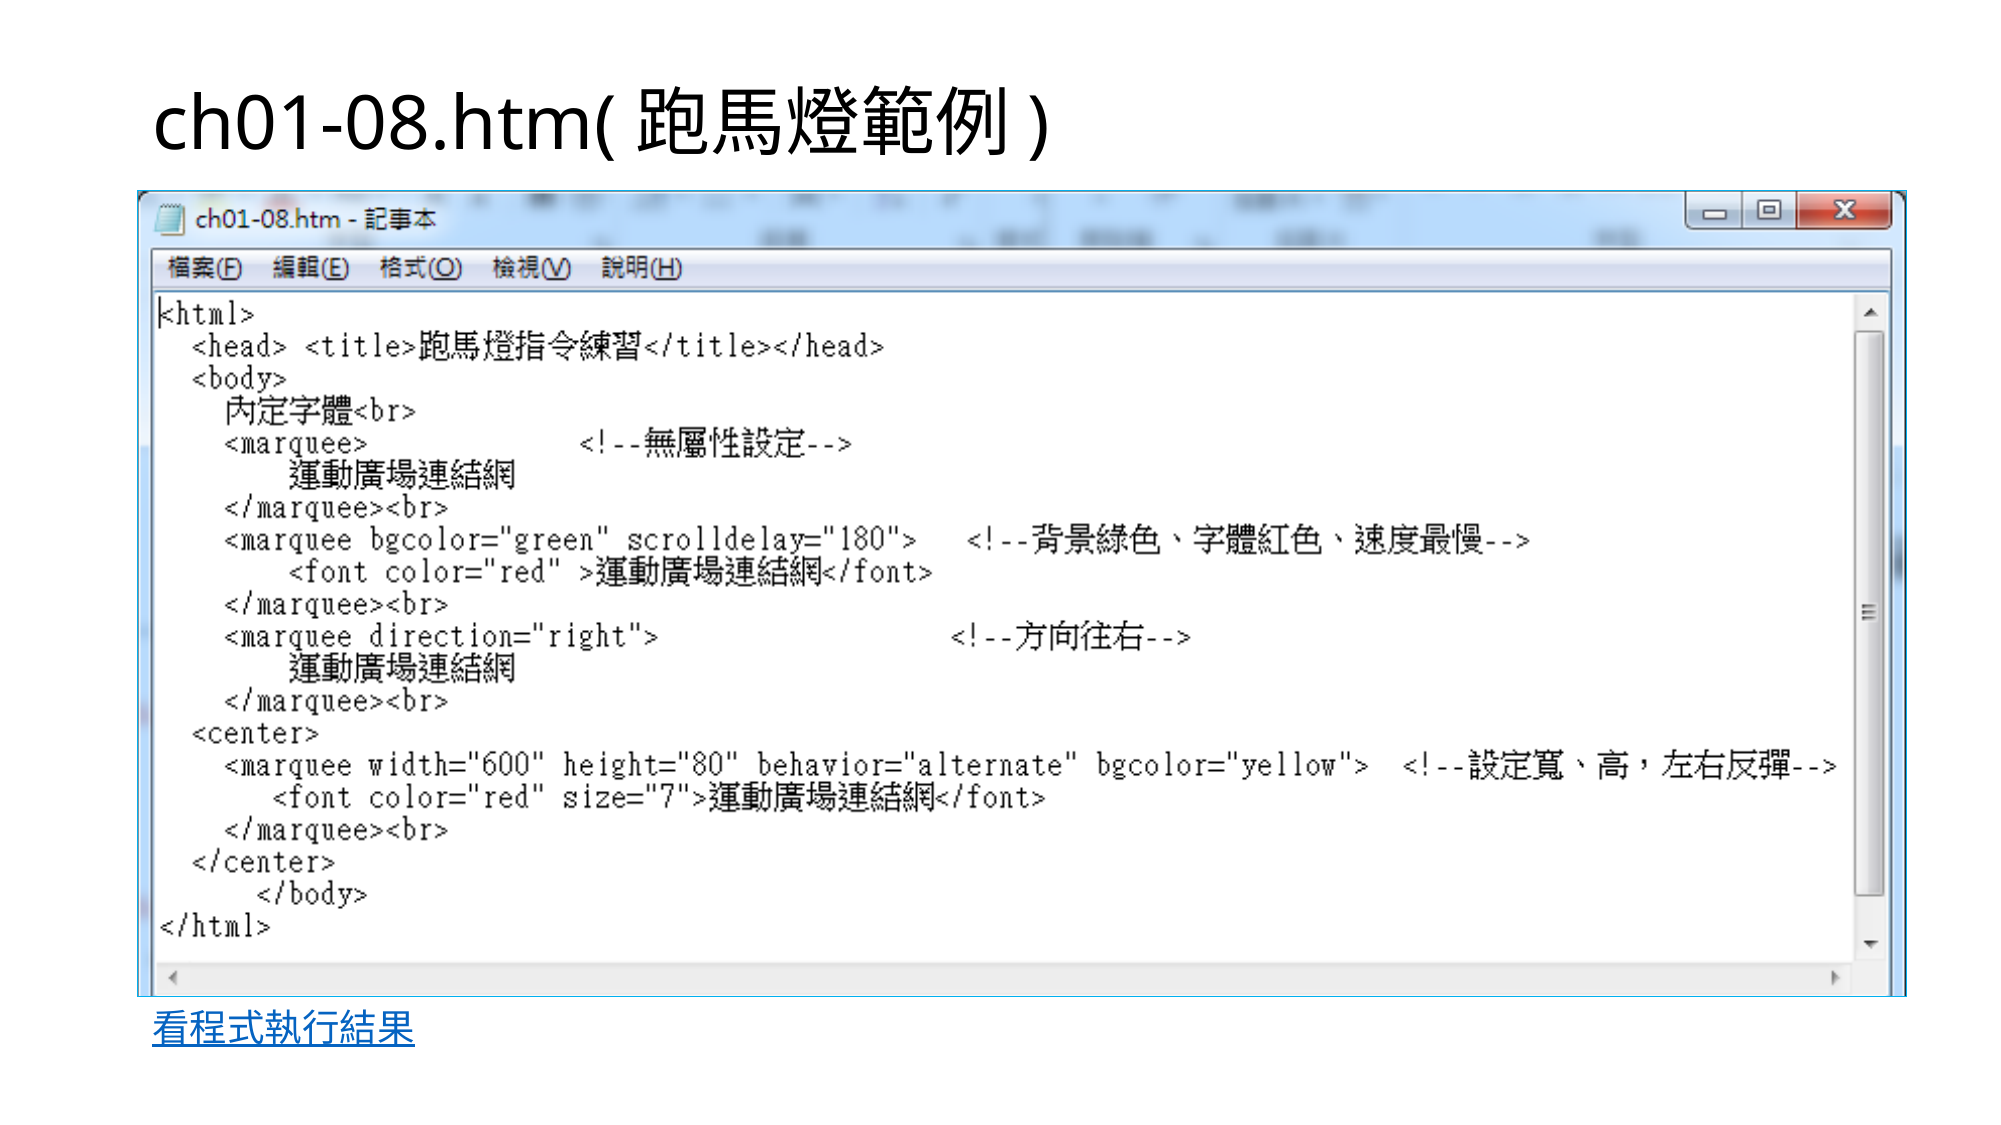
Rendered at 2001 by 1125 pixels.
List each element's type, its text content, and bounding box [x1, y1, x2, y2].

text_box 看程式執行結果 [137, 997, 481, 1066]
title ch01-08.htm(跑馬燈範例) [137, 59, 1863, 190]
picture [139, 192, 1905, 995]
